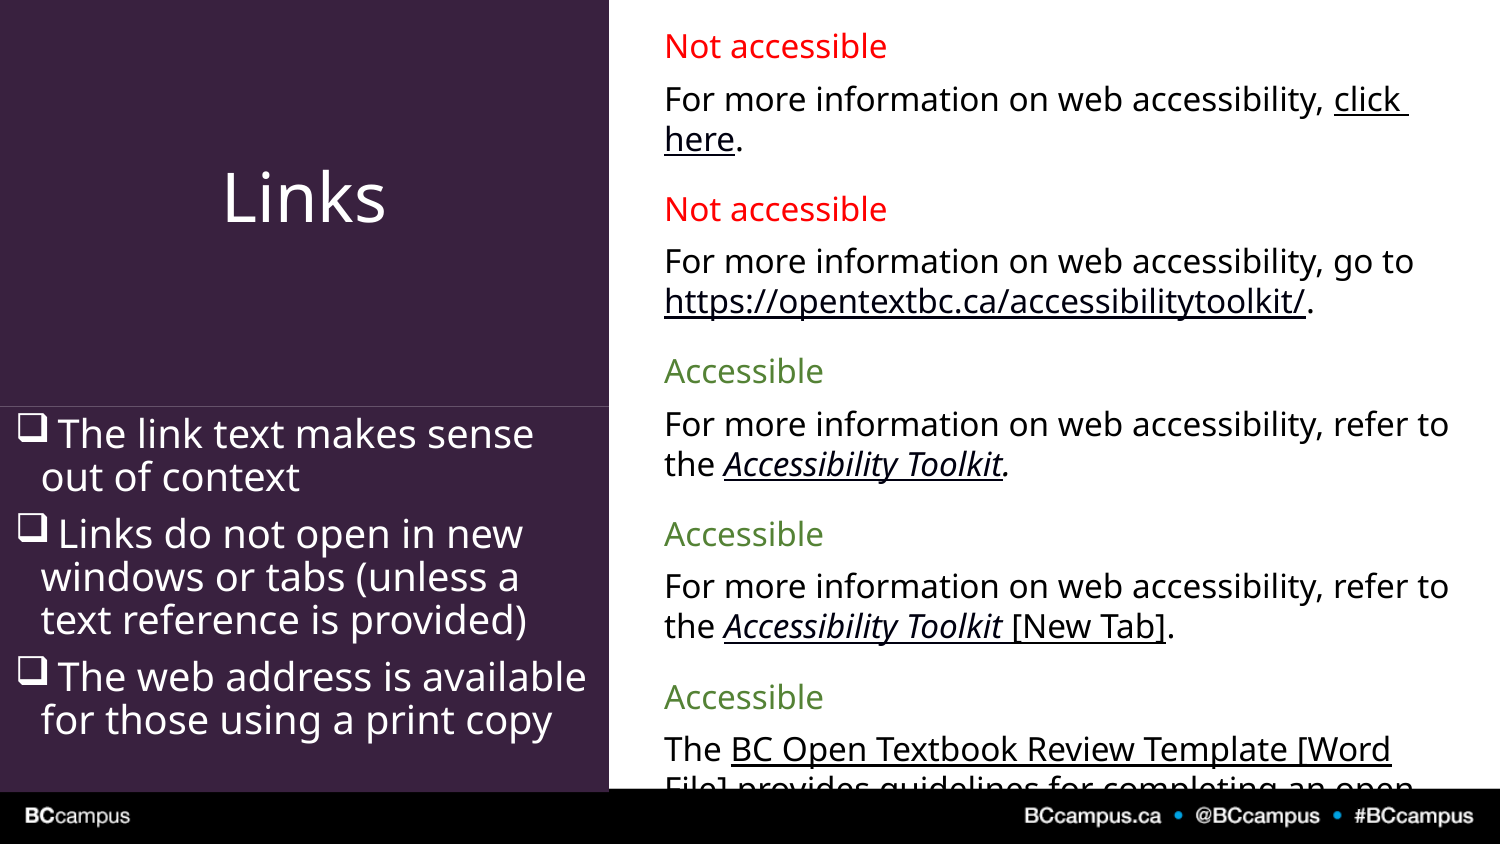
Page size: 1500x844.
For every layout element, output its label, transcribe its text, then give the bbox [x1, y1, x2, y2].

title Links [0, 0, 609, 406]
picture [0, 0, 1500, 844]
list The link text makes sense out of context Links do not open in new windows or tabs (unless a text reference is provided) The web address is available for those using a print copy [0, 406, 609, 793]
list Not accessible For more information on web accessibility, click here. Not accessible For more information on web accessibility, go to https://opentextbc.ca/accessibilitytoolkit/. Accessible For more information on web accessibility, refer to the Accessibility Toolkit. Accessible For more information on web accessibility, refer to the Accessibility Toolkit [New Tab]. Accessible The BC Open Textbook Review Template [Word File] provides guidelines for completing an open textbook review. [620, 18, 1477, 793]
